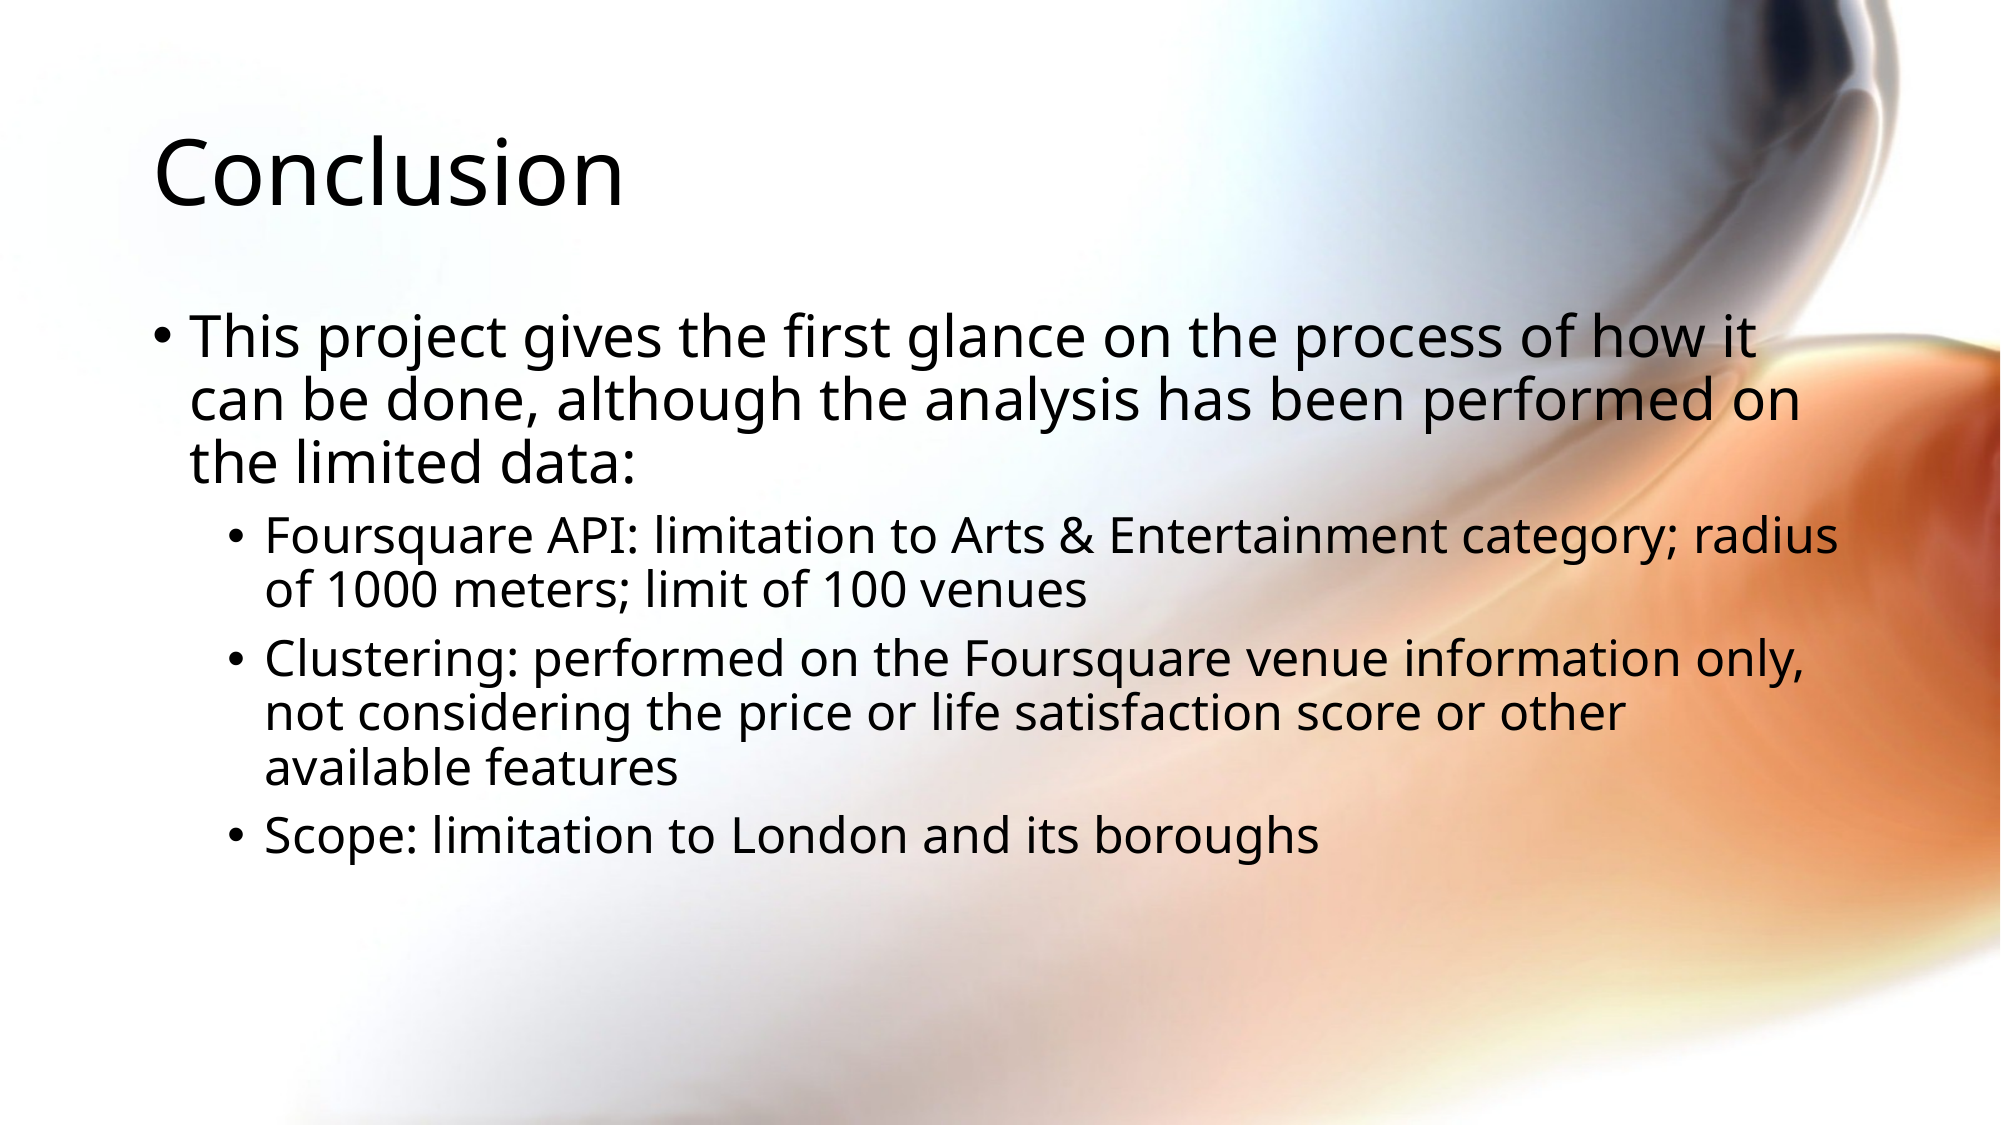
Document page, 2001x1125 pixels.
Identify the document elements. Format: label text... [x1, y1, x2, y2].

list This project gives the first glance on the process of how it can be done, although the analysis has been performed on the limited data: Foursquare API: limitation to Arts & Entertainment category; radius of 1000 meters; limit of 100 venues Clustering: performed on the Foursquare venue information only, not considering the price or life satisfaction score or other available features Scope: limitation to London and its boroughs [137, 299, 1863, 1014]
picture [0, 0, 2001, 1125]
title Conclusion [137, 59, 1863, 278]
